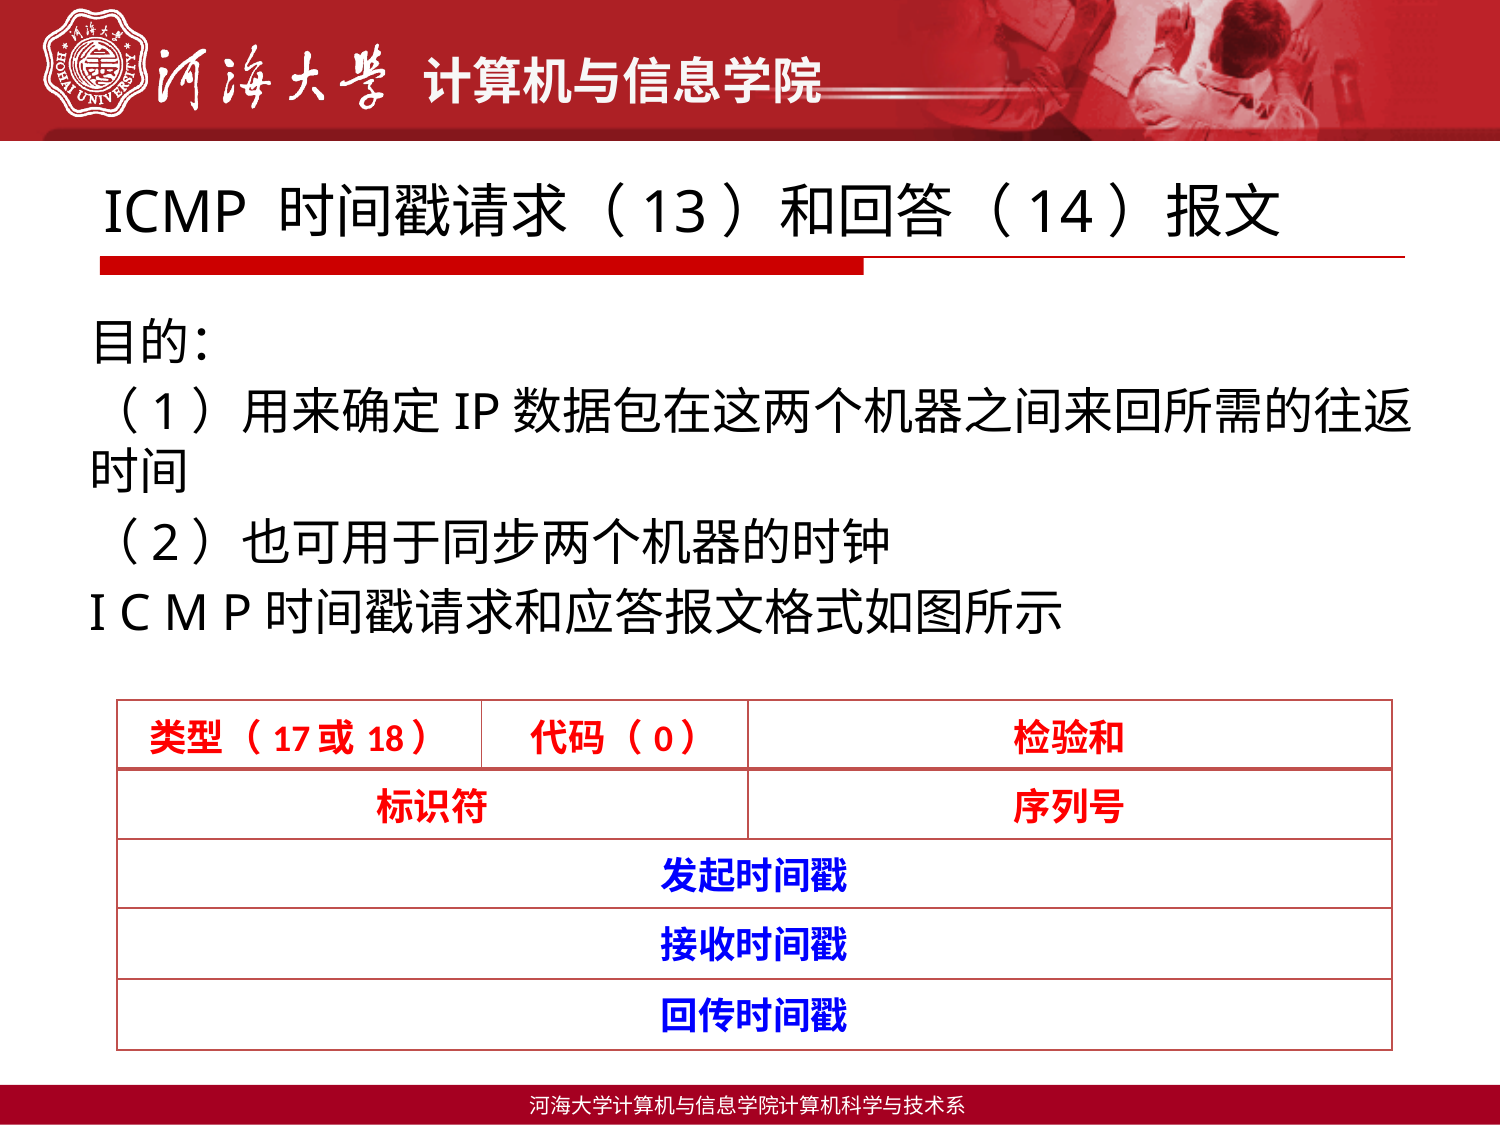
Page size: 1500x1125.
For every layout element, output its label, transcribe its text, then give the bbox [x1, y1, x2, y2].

list 目的： （1）用来确定IP数据包在这两个机器之间来回所需的往返时间 （2）也可用于同步两个机器的时钟 I C M P时间戳请求和应答报文格式如图所示 [74, 302, 1435, 700]
table_cell 发起时间戳 [118, 840, 1391, 907]
table_header 类型（17或18） [118, 701, 481, 767]
table_header 检验和 [749, 701, 1391, 767]
picture [0, 0, 1500, 141]
table_header 代码（0） [482, 701, 747, 767]
table_cell 序列号 [749, 771, 1391, 838]
table_cell 接收时间戳 [118, 909, 1391, 978]
picture [797, 68, 814, 72]
picture [551, 65, 558, 90]
picture [781, 64, 785, 87]
title ICMP 时间戳请求（13）和回答（14）报文 [88, 90, 1420, 252]
table_cell 回传时间戳 [118, 980, 1391, 1049]
table_cell 标识符 [118, 771, 747, 838]
